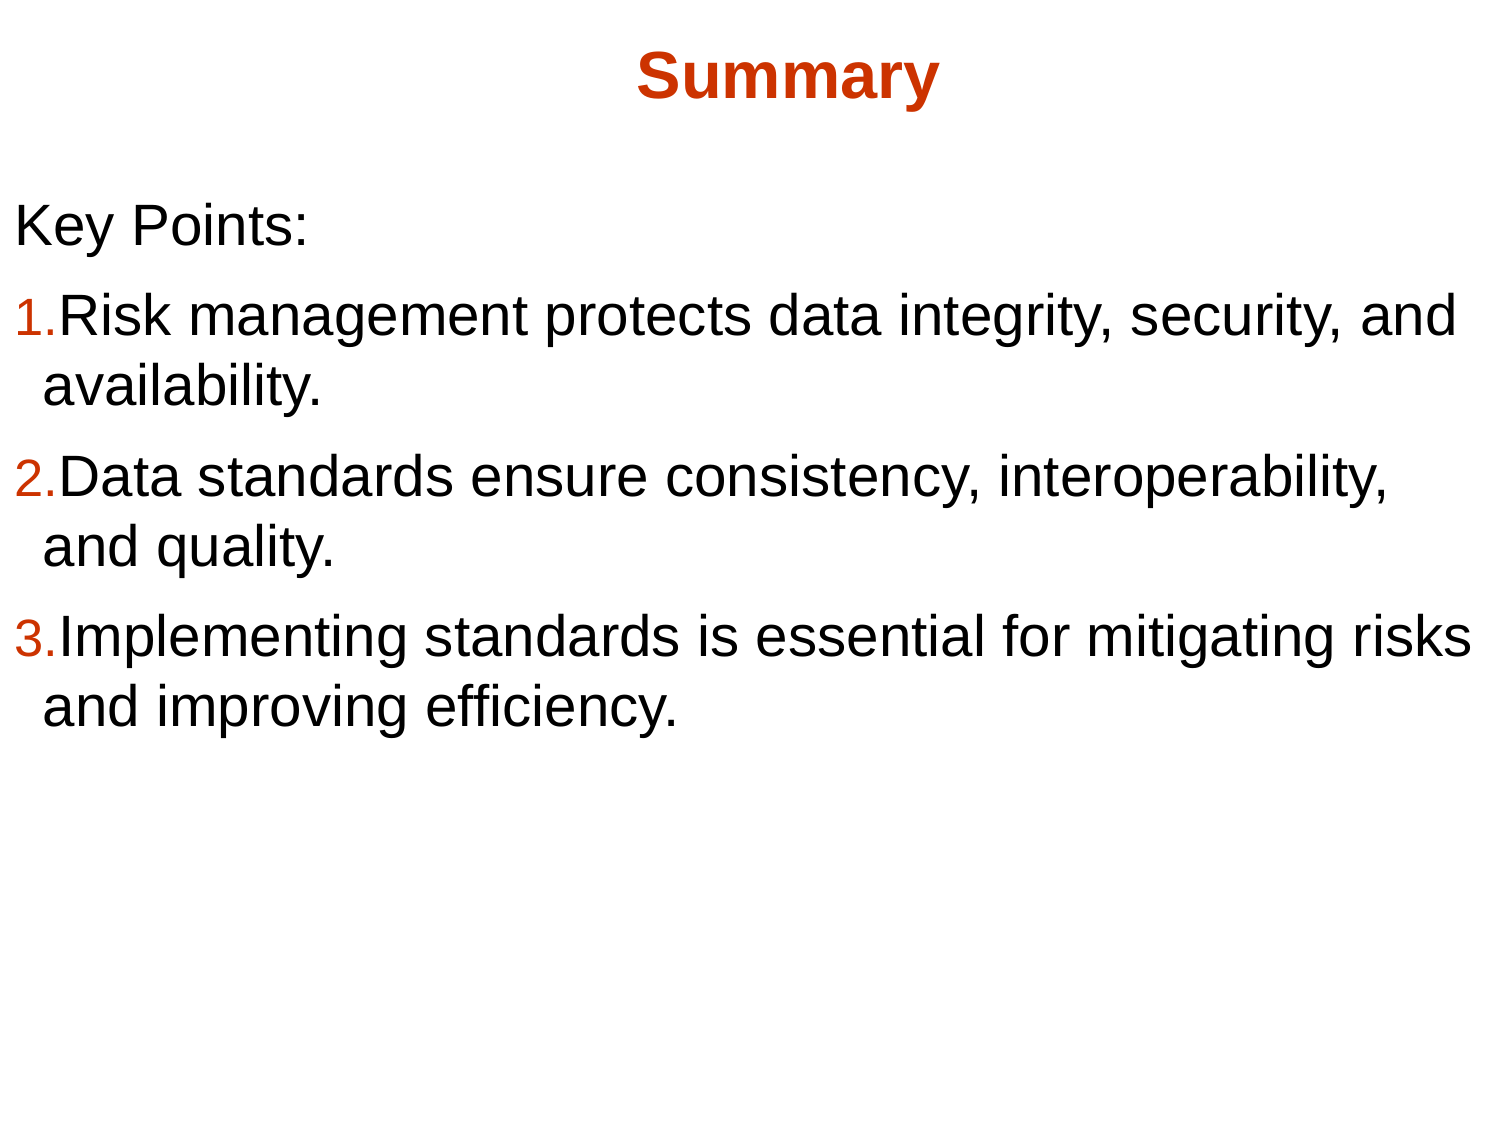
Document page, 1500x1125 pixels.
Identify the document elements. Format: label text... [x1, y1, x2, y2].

title Summary [125, 18, 1452, 120]
list Key Points: Risk management protects data integrity, security, and availability. Data standards ensure consistency, interoperability, and quality. Implementing standards is essential for mitigating risks and improving efficiency. [0, 179, 1500, 985]
